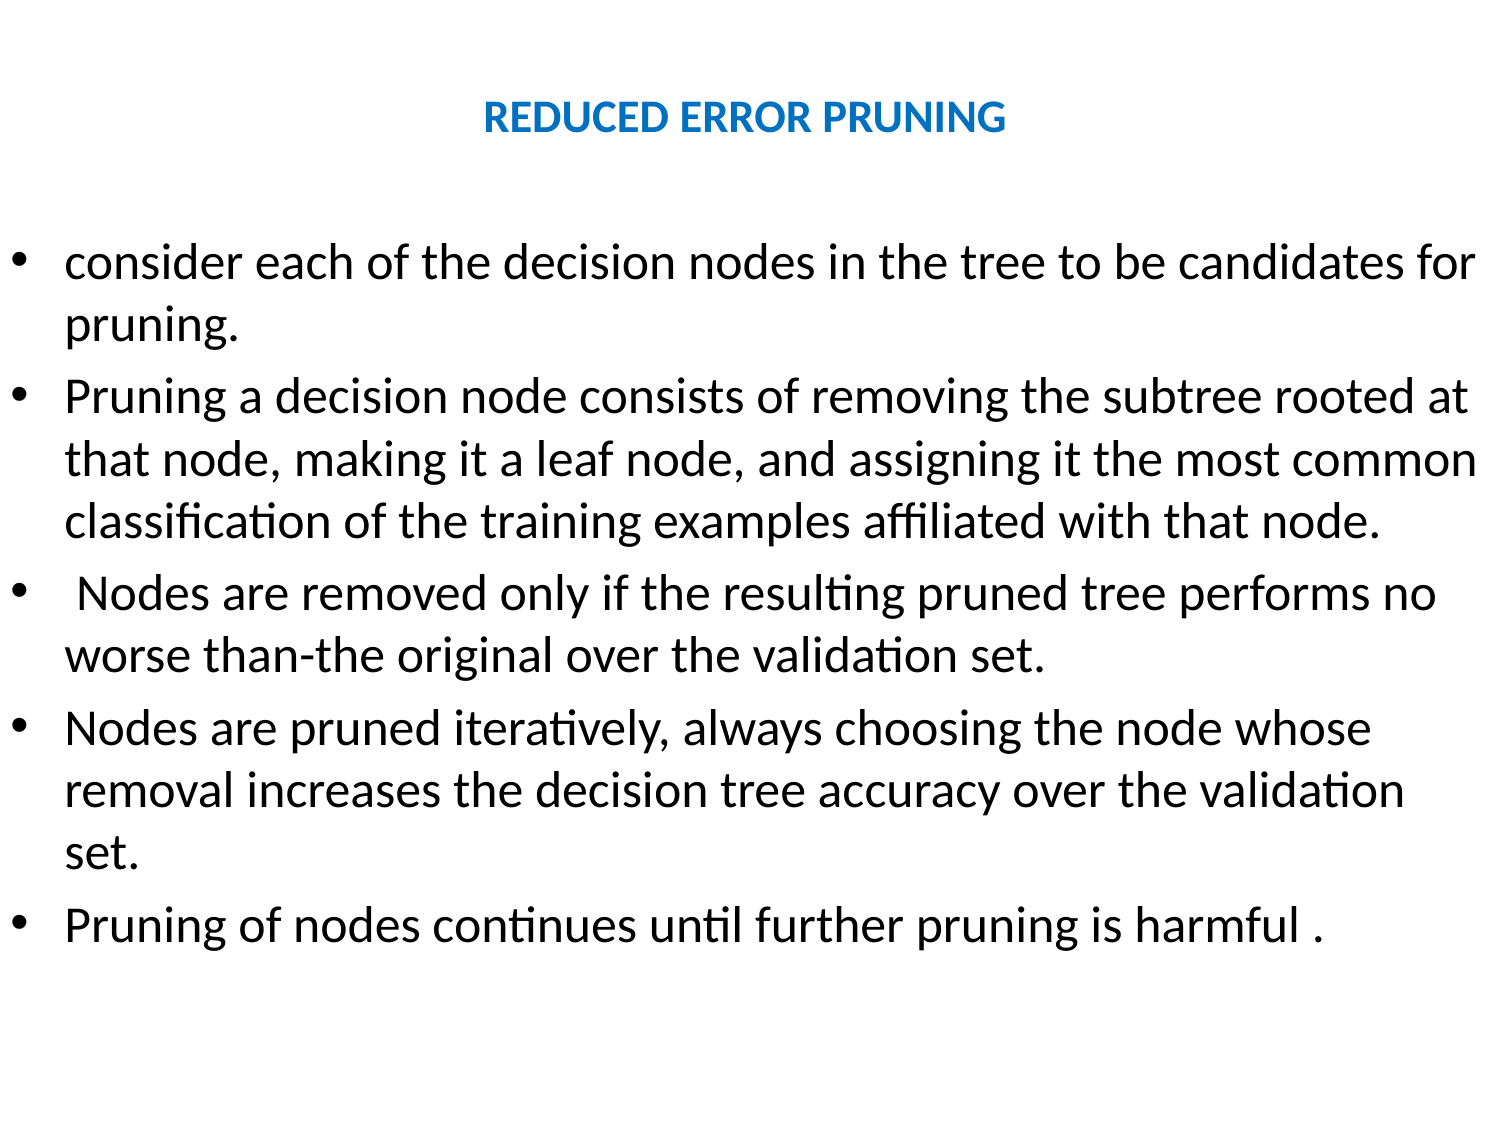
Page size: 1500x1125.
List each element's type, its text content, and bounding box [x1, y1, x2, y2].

list consider each of the decision nodes in the tree to be candidates for pruning. Pruning a decision node consists of removing the subtree rooted at that node, making it a leaf node, and assigning it the most common classification of the training examples affiliated with that node. Nodes are removed only if the resulting pruned tree performs no worse than-the original over the validation set. Nodes are pruned iteratively, always choosing the node whose removal increases the decision tree accuracy over the validation set. Pruning of nodes continues until further pruning is harmful . [0, 219, 1496, 1012]
title REDUCED ERROR PRUNING [70, 78, 1421, 151]
